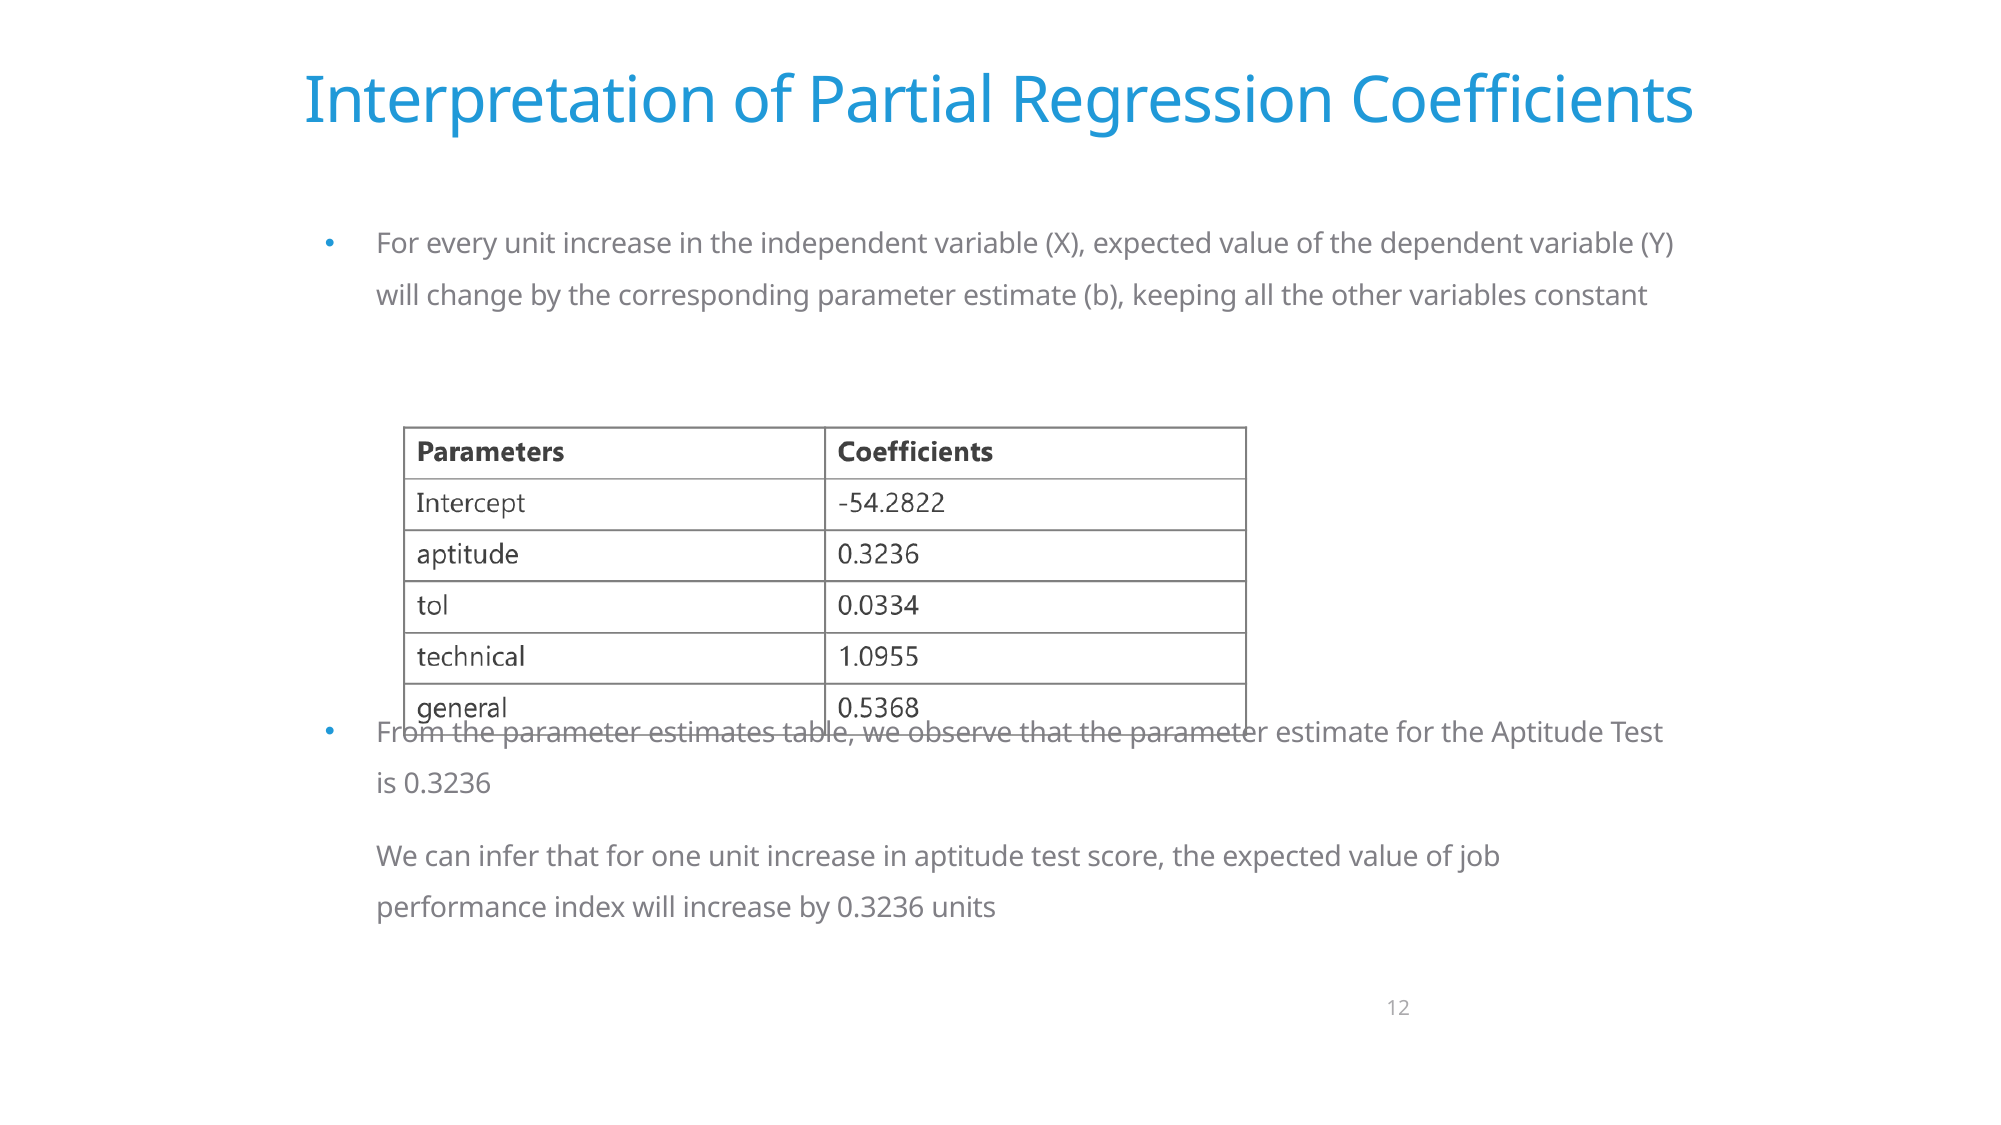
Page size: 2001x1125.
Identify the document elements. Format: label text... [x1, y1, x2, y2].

title Interpretation of Partial Regression Coefficients [0, 8, 2000, 196]
slide_number 12 [1074, 970, 1425, 1049]
list For every unit increase in the independent variable (X), expected value of the dependent variable (Y) will change by the corresponding parameter estimate (b), keeping all the other variables constant From the parameter estimates table, we observe that the parameter estimate for the Aptitude Test is 0.3236 We can infer that for one unit increase in aptitude test score, the expected value of job performance index will increase by 0.3236 units [324, 208, 1675, 971]
picture [402, 425, 1249, 741]
